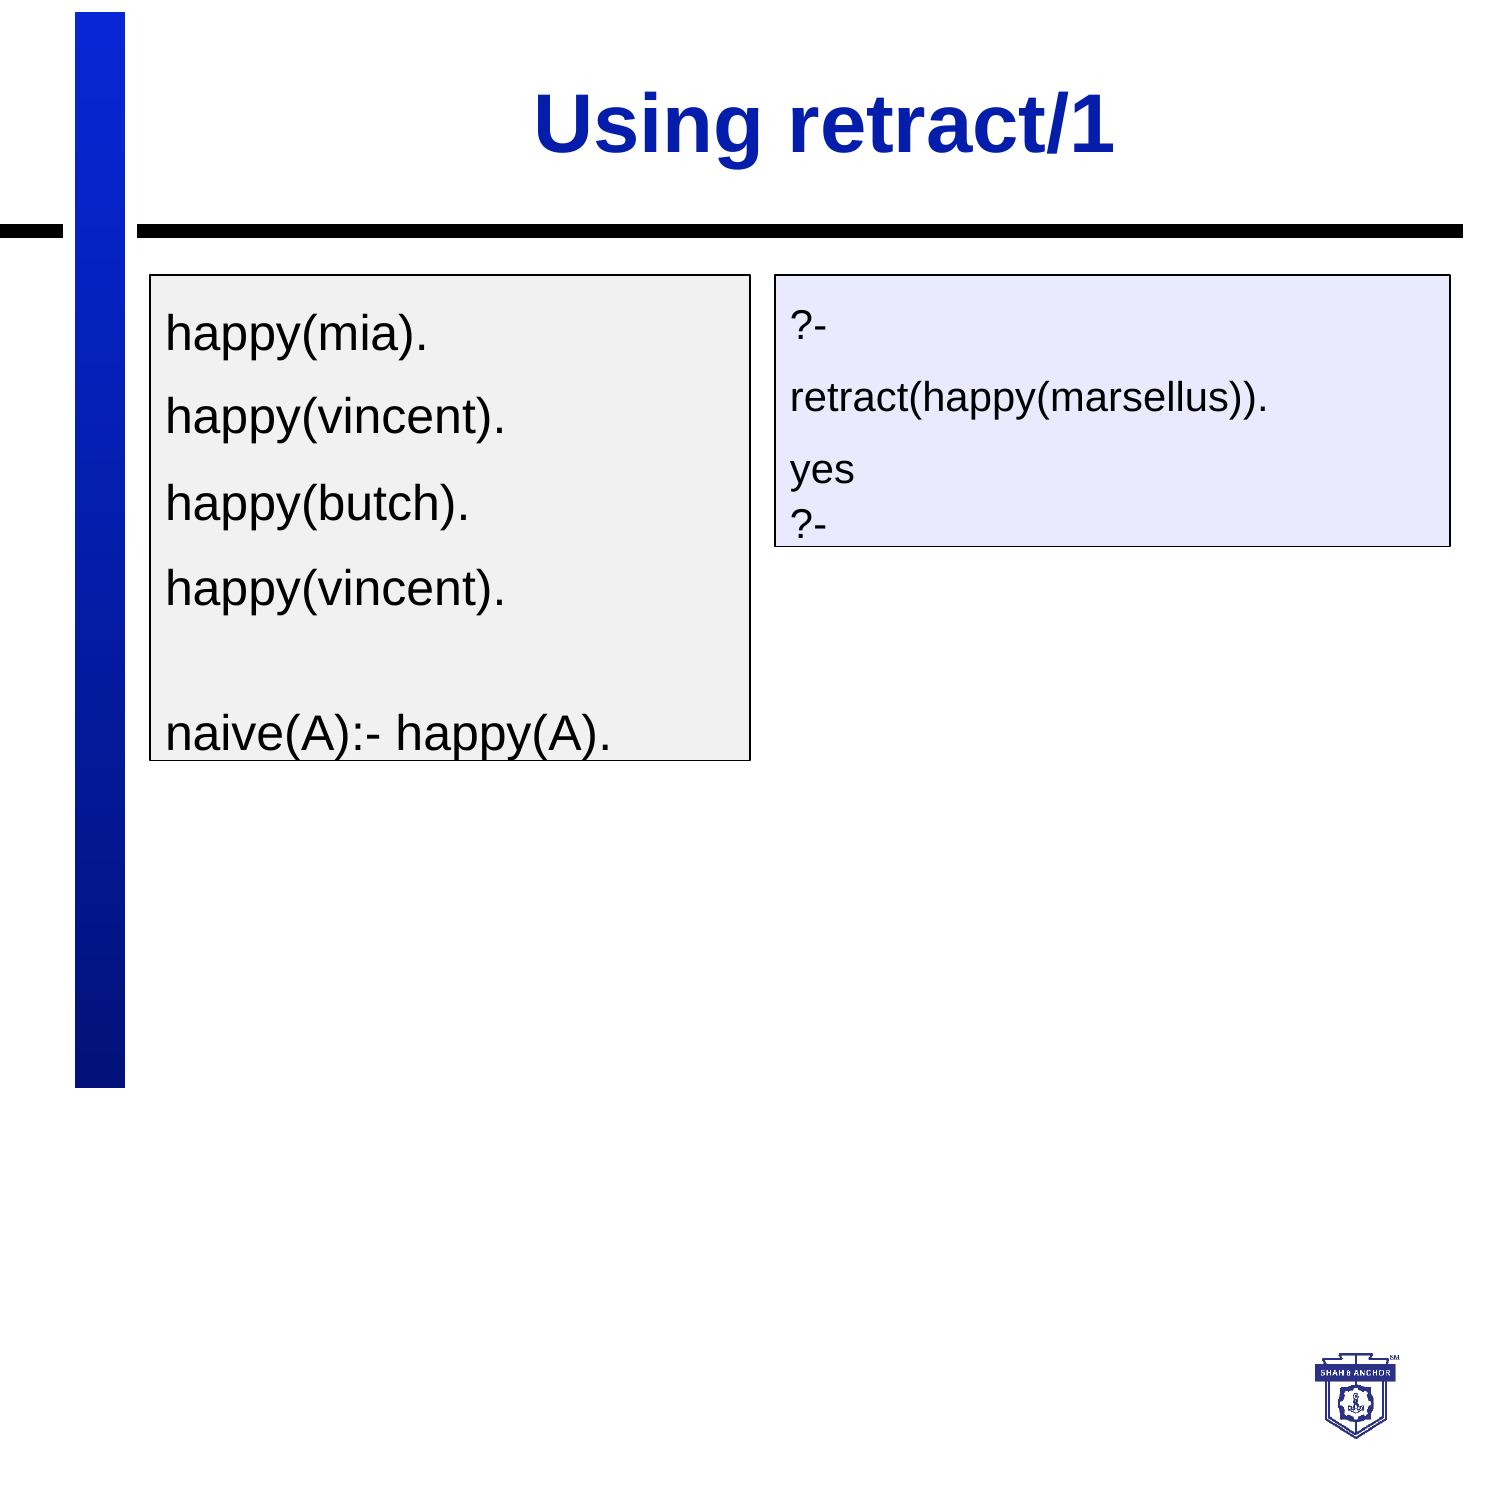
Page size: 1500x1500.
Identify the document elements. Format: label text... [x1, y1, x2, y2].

title Using retract/1 [381, 66, 1119, 320]
text_box happy(mia). happy(vincent). happy(butch). happy(vincent). naive(A):- happy(A). [149, 274, 750, 761]
picture [1315, 1353, 1400, 1439]
text_box ?- retract(happy(marsellus)). yes ?- [774, 274, 1450, 547]
picture [75, 12, 125, 1088]
